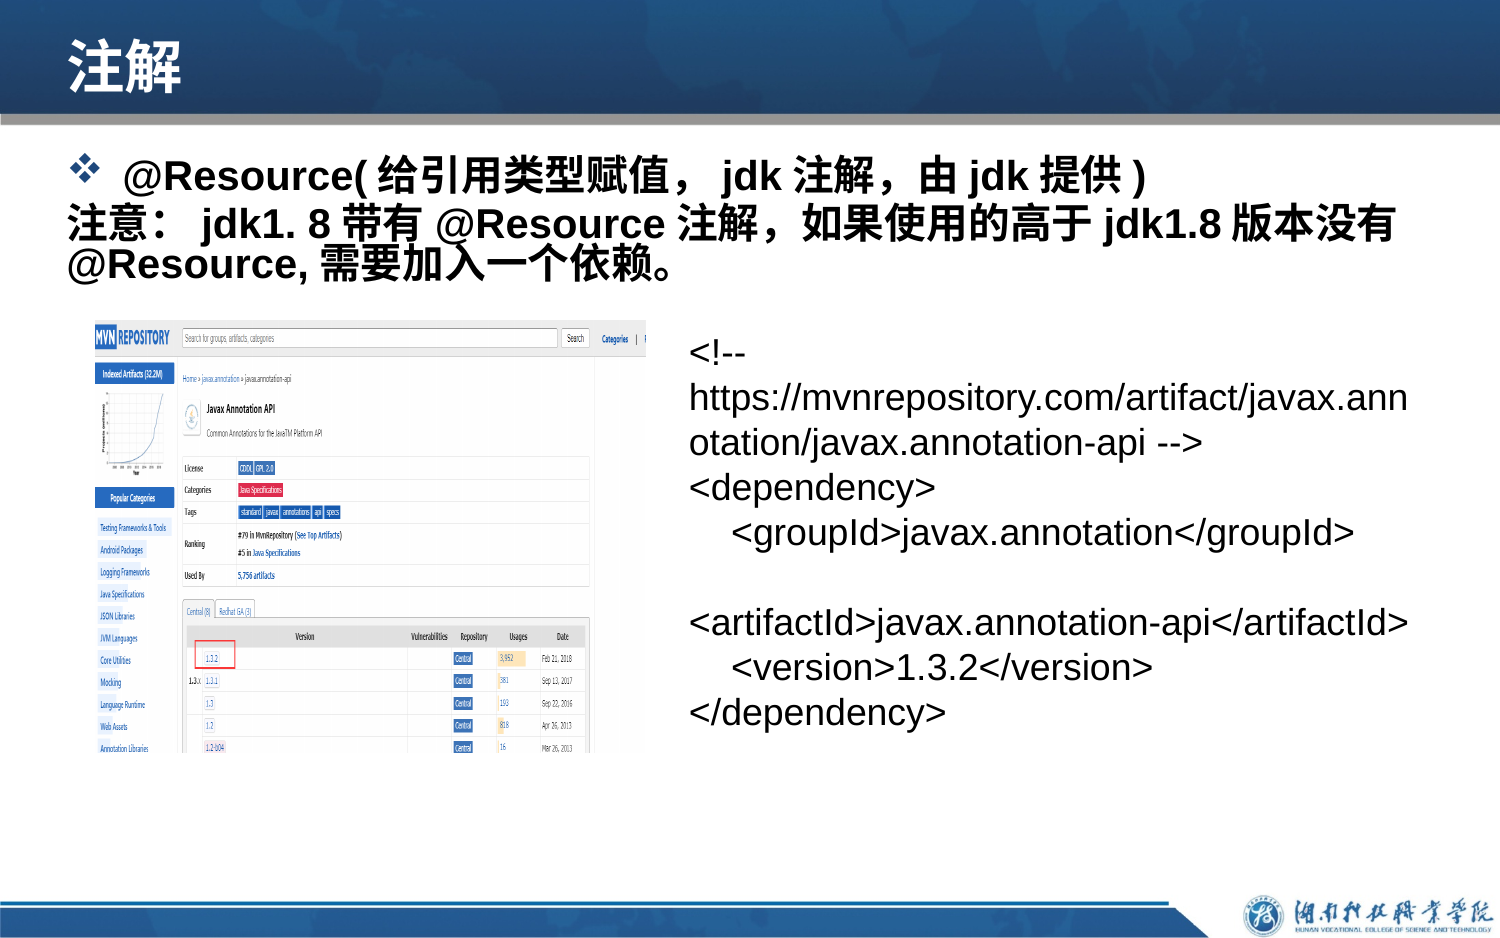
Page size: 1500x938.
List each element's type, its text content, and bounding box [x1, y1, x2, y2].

text_box <!-- https://mvnrepository.com/artifact/javax.annotation/javax.annotation-api --> <dependency> <groupId>javax.annotation</groupId> <artifactId>javax.annotation-api</artifactId> <version>1.3.2</version> </dependency> [674, 320, 1425, 785]
title 注解 [51, 22, 1040, 151]
picture [0, 0, 1500, 938]
text_box @Resource(给引用类型赋值，jdk注解，由jdk提供) 注意：jdk1. 8带有@Resource注解，如果使用的高于jdk1.8版本没有@Resource,需要加入一个依赖。 [51, 151, 1492, 320]
